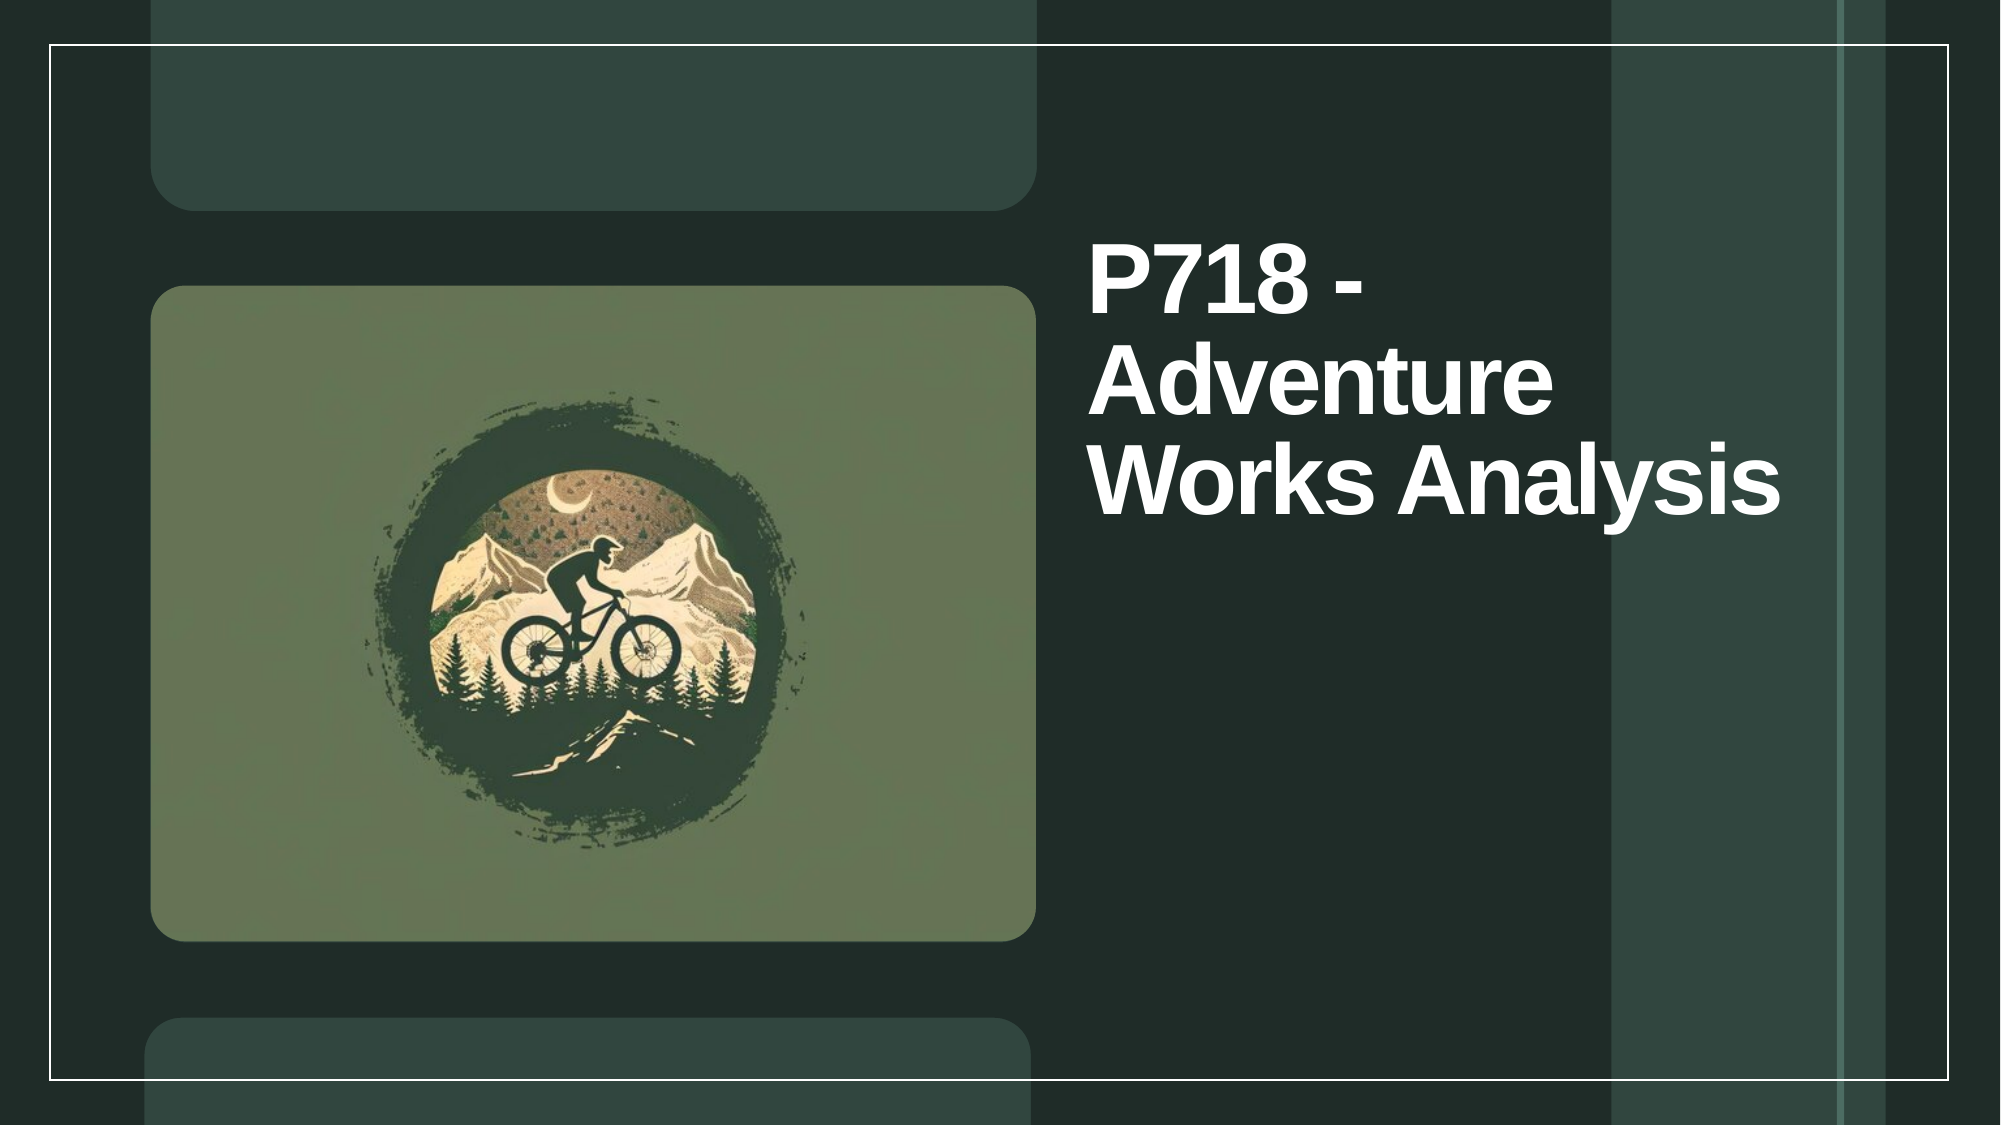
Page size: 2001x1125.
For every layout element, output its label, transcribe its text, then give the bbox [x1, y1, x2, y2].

picture [150, 285, 1036, 942]
title P718 - Adventure Works Analysis [1071, 131, 1825, 741]
